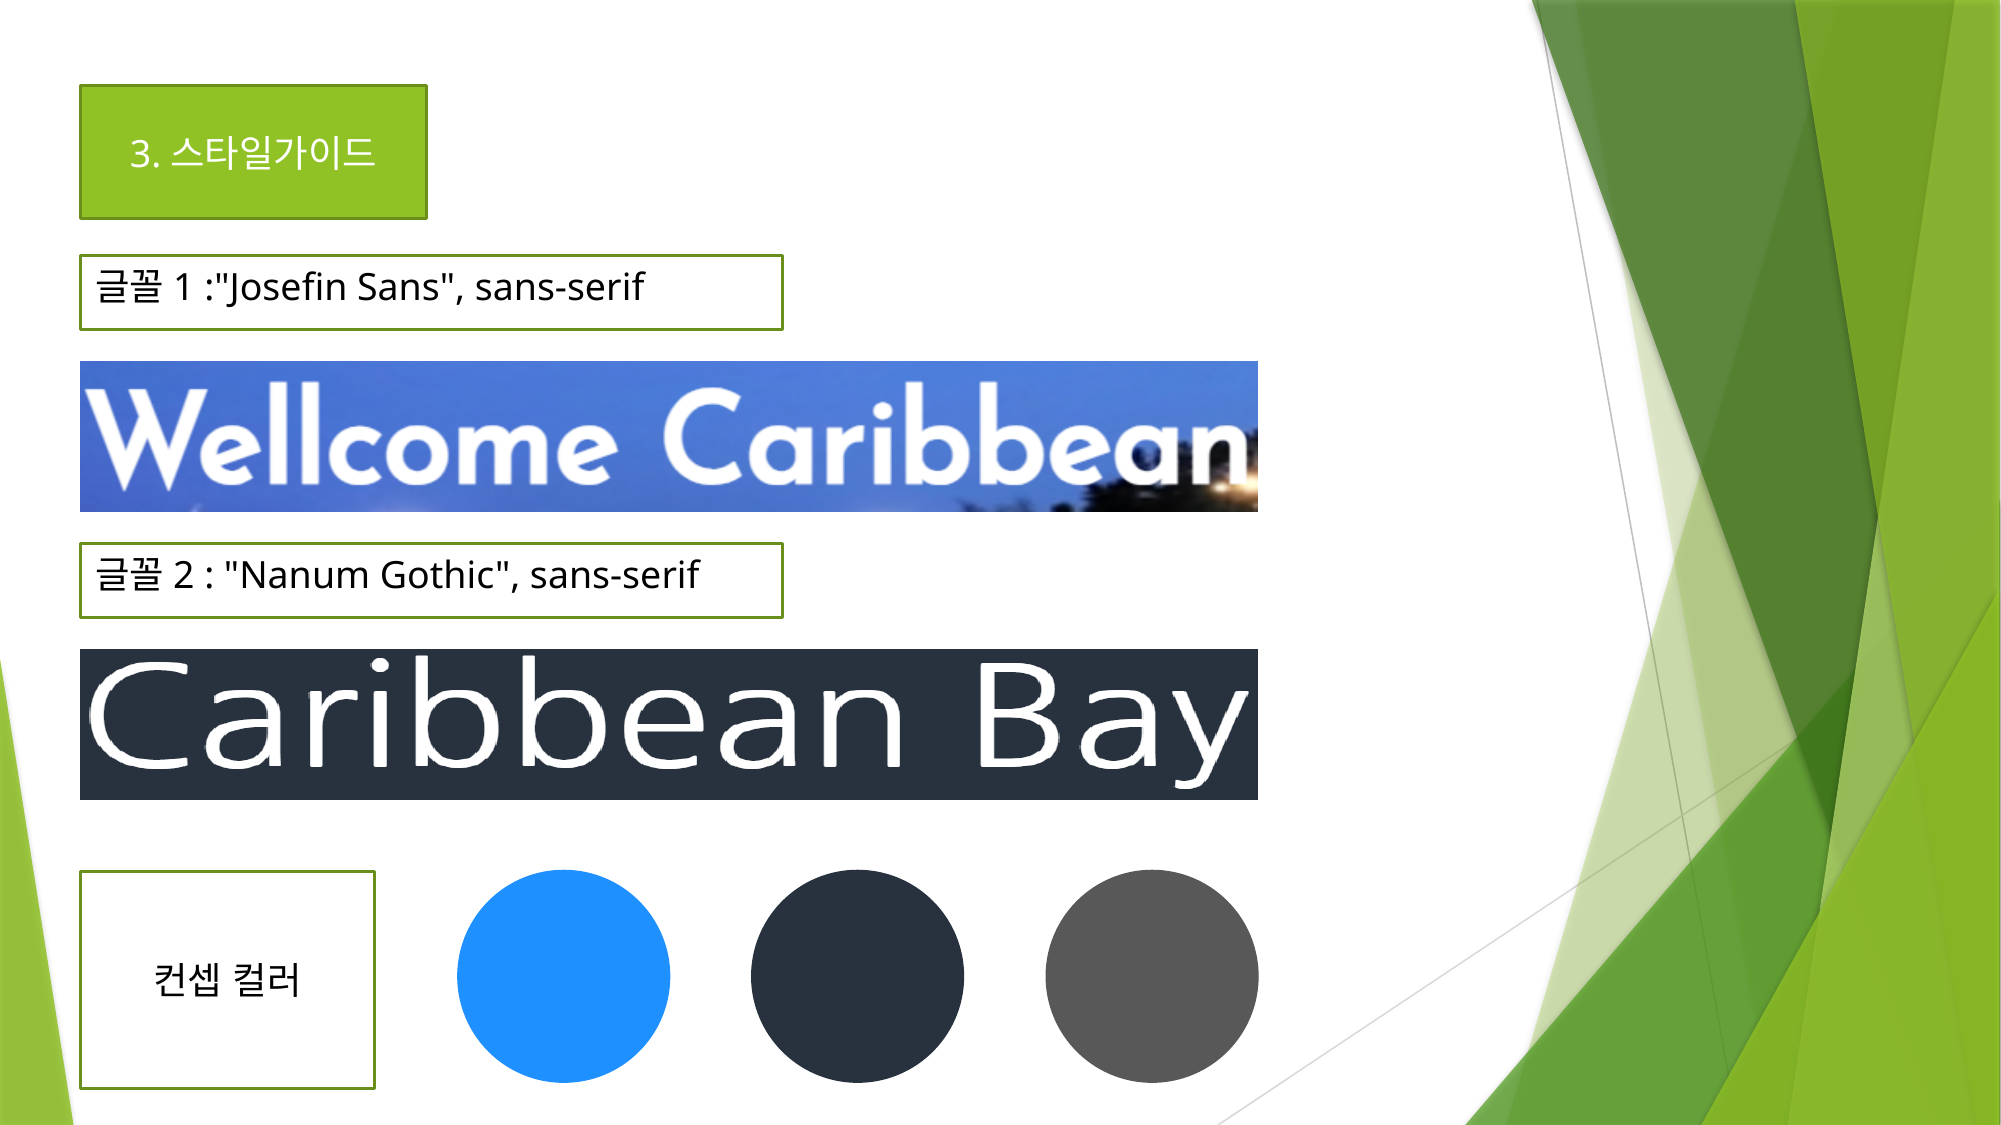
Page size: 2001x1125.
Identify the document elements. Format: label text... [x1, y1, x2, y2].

text_box [1045, 869, 1259, 1083]
text_box 글꼴1 :"Josefin Sans", sans-serif [79, 254, 784, 331]
text_box [457, 869, 671, 1083]
text_box 글꼴2 : "Nanum Gothic", sans-serif [79, 542, 784, 619]
picture [79, 361, 1258, 513]
text_box [751, 869, 965, 1083]
picture [79, 648, 1258, 800]
text_box 컨셉 컬러 [79, 870, 376, 1090]
text_box 3.스타일가이드 [79, 84, 428, 220]
